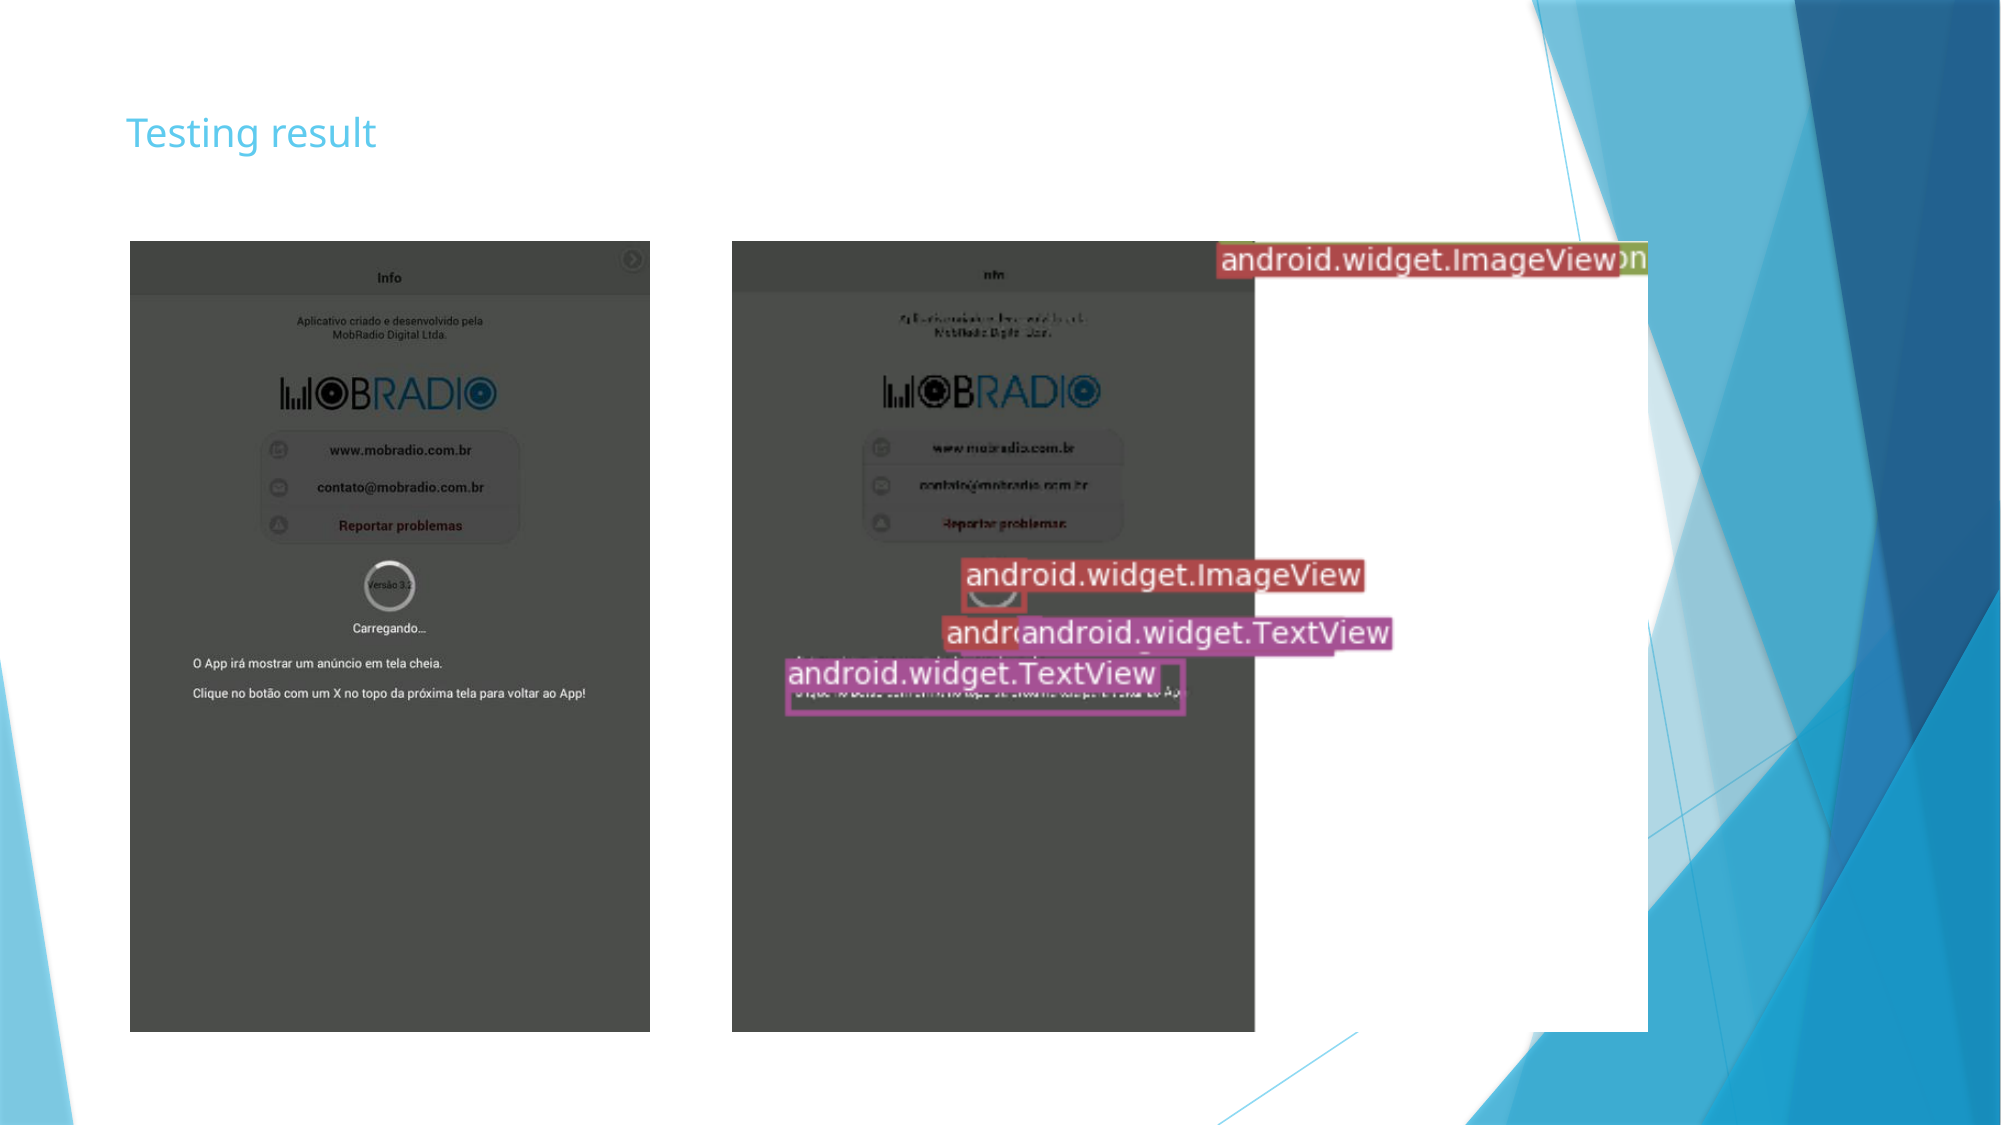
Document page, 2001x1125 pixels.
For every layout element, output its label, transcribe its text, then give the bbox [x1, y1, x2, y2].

title Testing result [111, 99, 1522, 212]
picture [129, 240, 650, 1033]
picture [731, 240, 1648, 1033]
